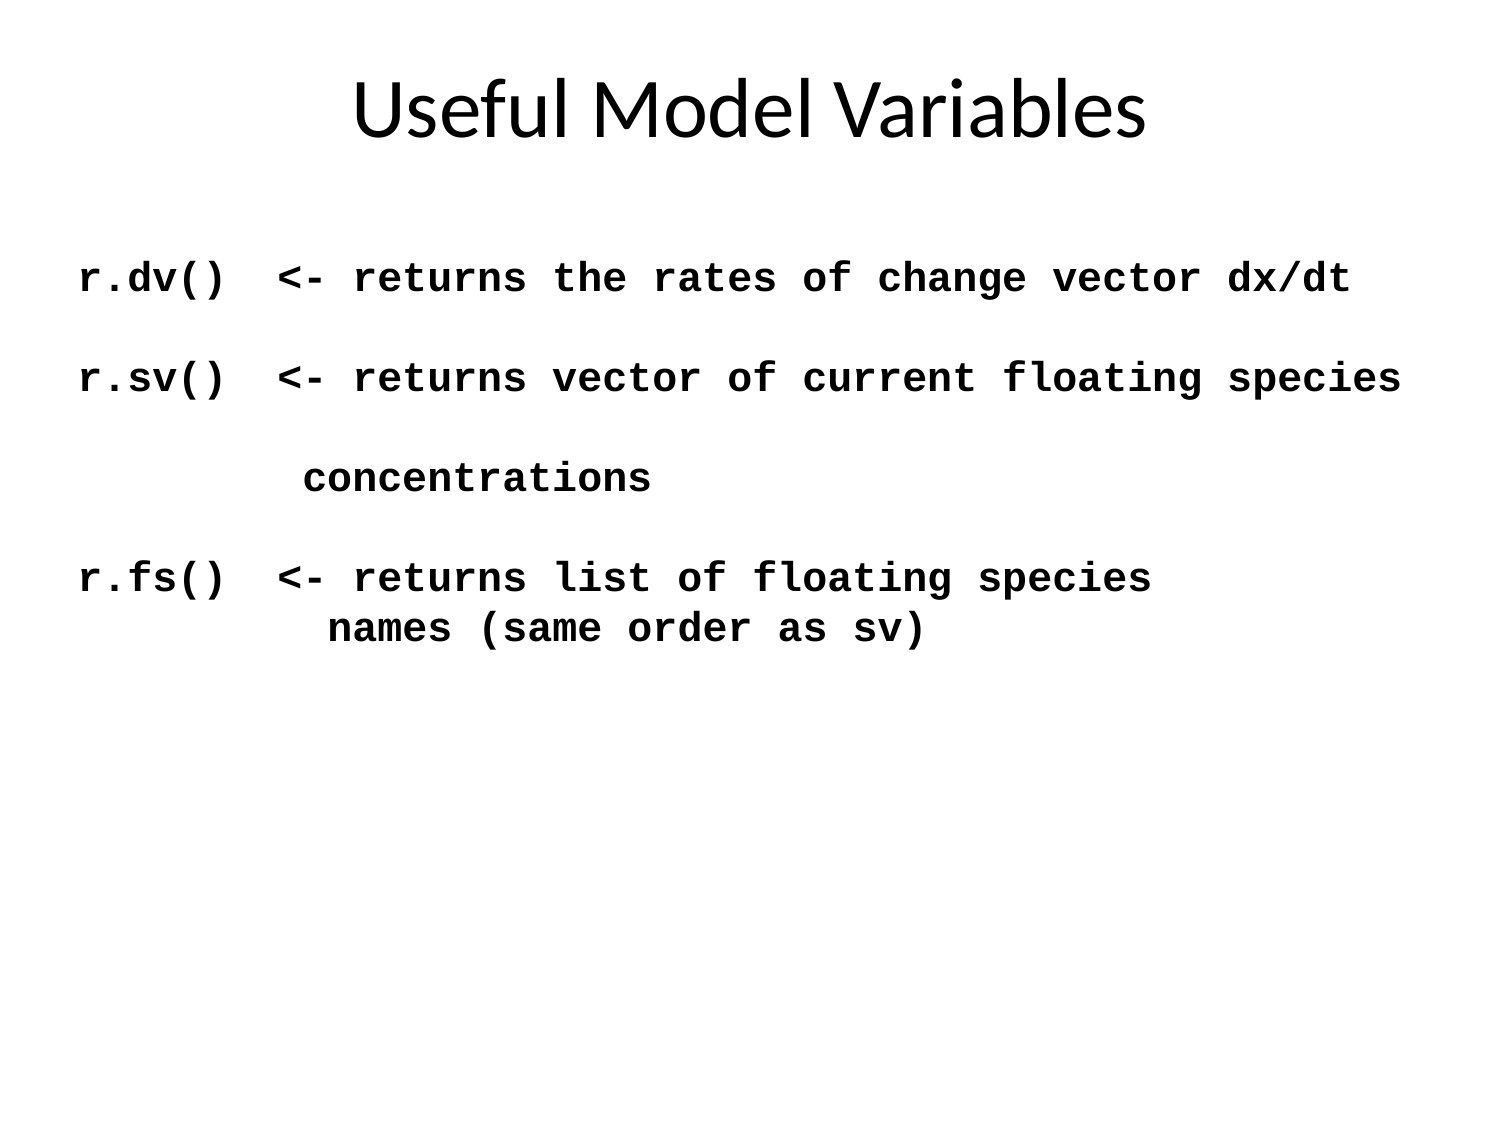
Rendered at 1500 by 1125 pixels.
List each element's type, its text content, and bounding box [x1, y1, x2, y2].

text_box r.dv() <- returns the rates of change vector dx/dt r.sv() <- returns vector of current floating species concentrations r.fs() <- returns list of floating species names (same order as sv) [62, 197, 1450, 767]
title Useful Model Variables [75, 45, 1425, 163]
